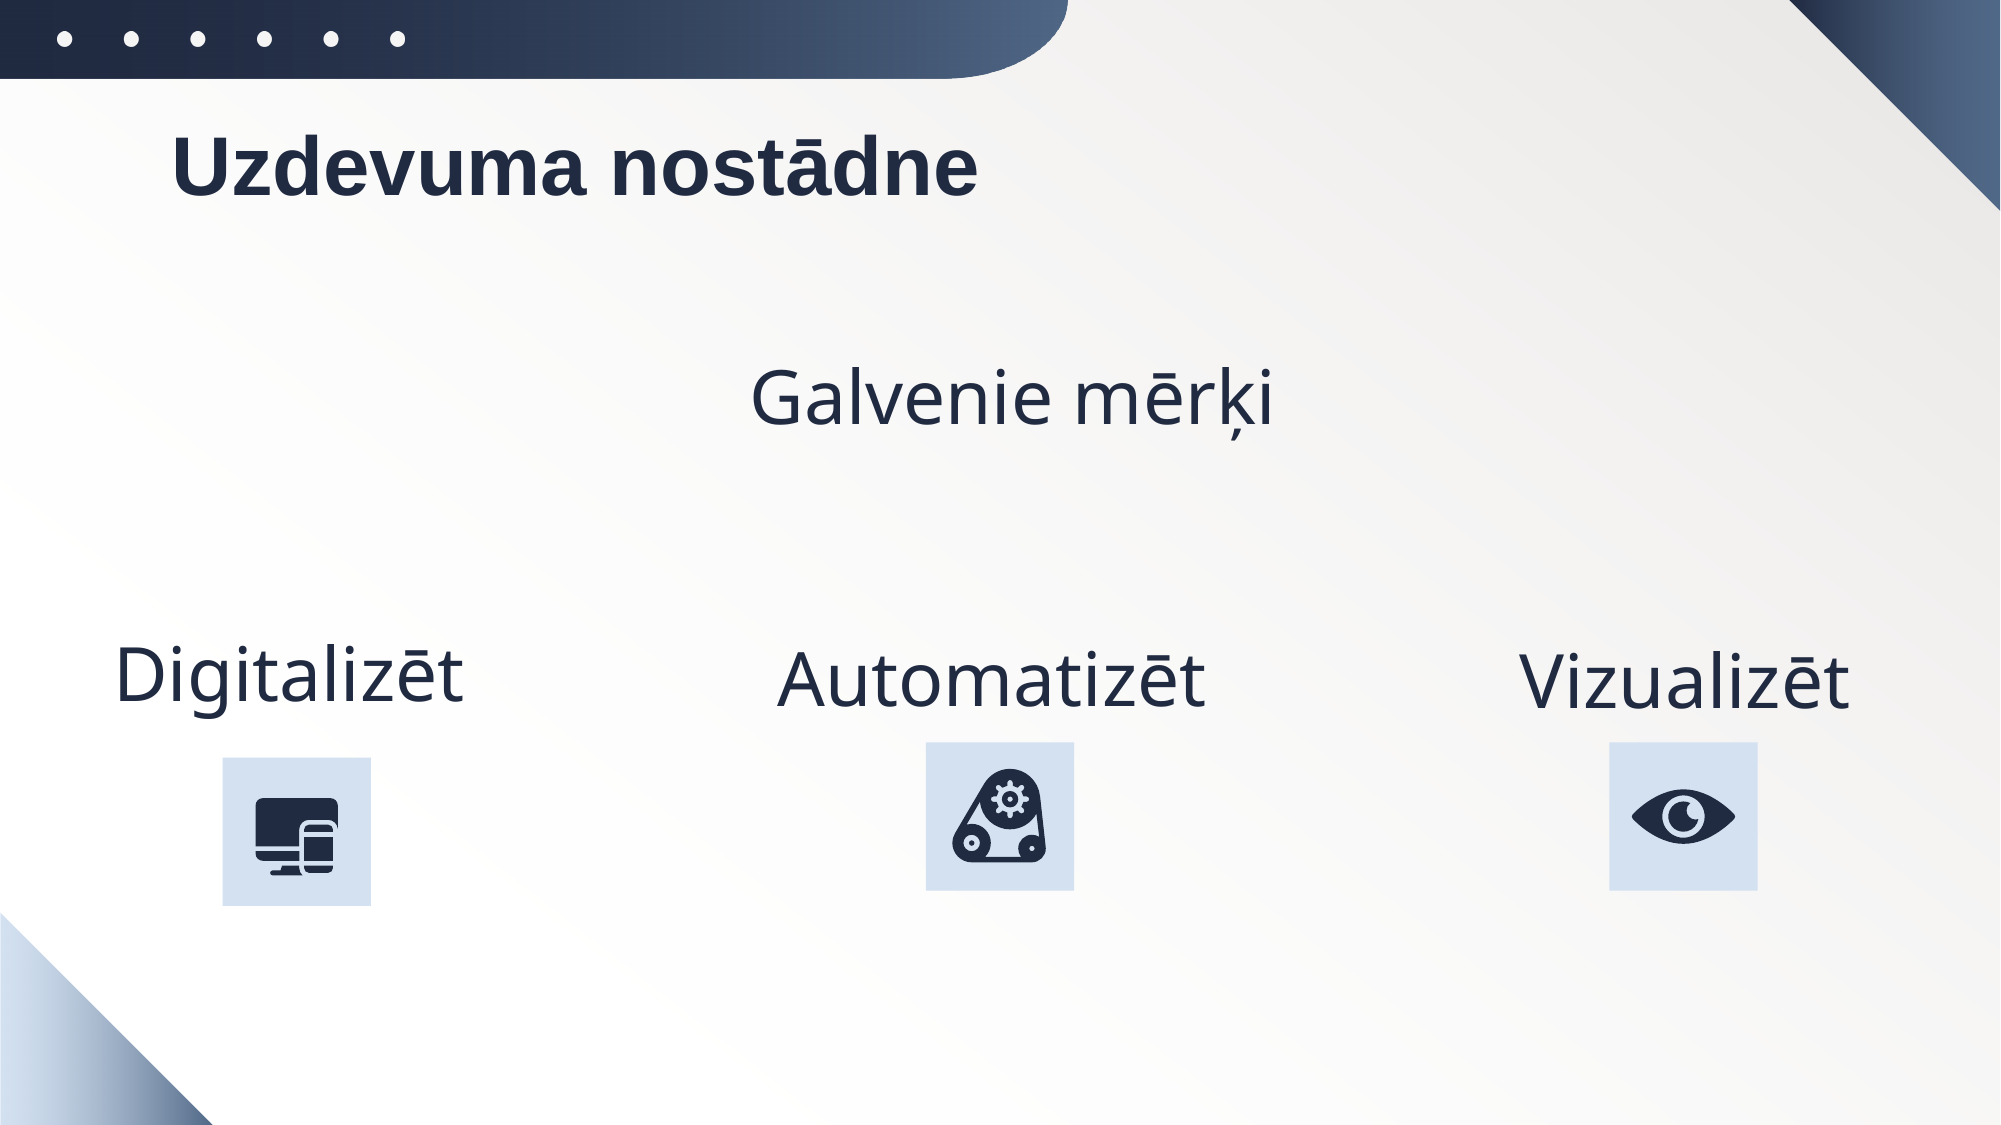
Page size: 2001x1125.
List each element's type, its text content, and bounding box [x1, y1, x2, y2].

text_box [255, 797, 339, 876]
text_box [952, 768, 1047, 863]
text_box [222, 757, 371, 906]
text_box Digitalizēt [73, 598, 521, 699]
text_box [1631, 789, 1736, 845]
text_box [925, 742, 1075, 891]
text_box Vizualizēt [1479, 598, 1888, 713]
title Uzdevuma nostādne [156, 97, 1844, 223]
picture [0, 0, 2001, 1125]
text_box Automatizēt [737, 598, 1263, 710]
text_box Galvenie mērķi [685, 326, 1315, 464]
text_box [1609, 742, 1758, 891]
